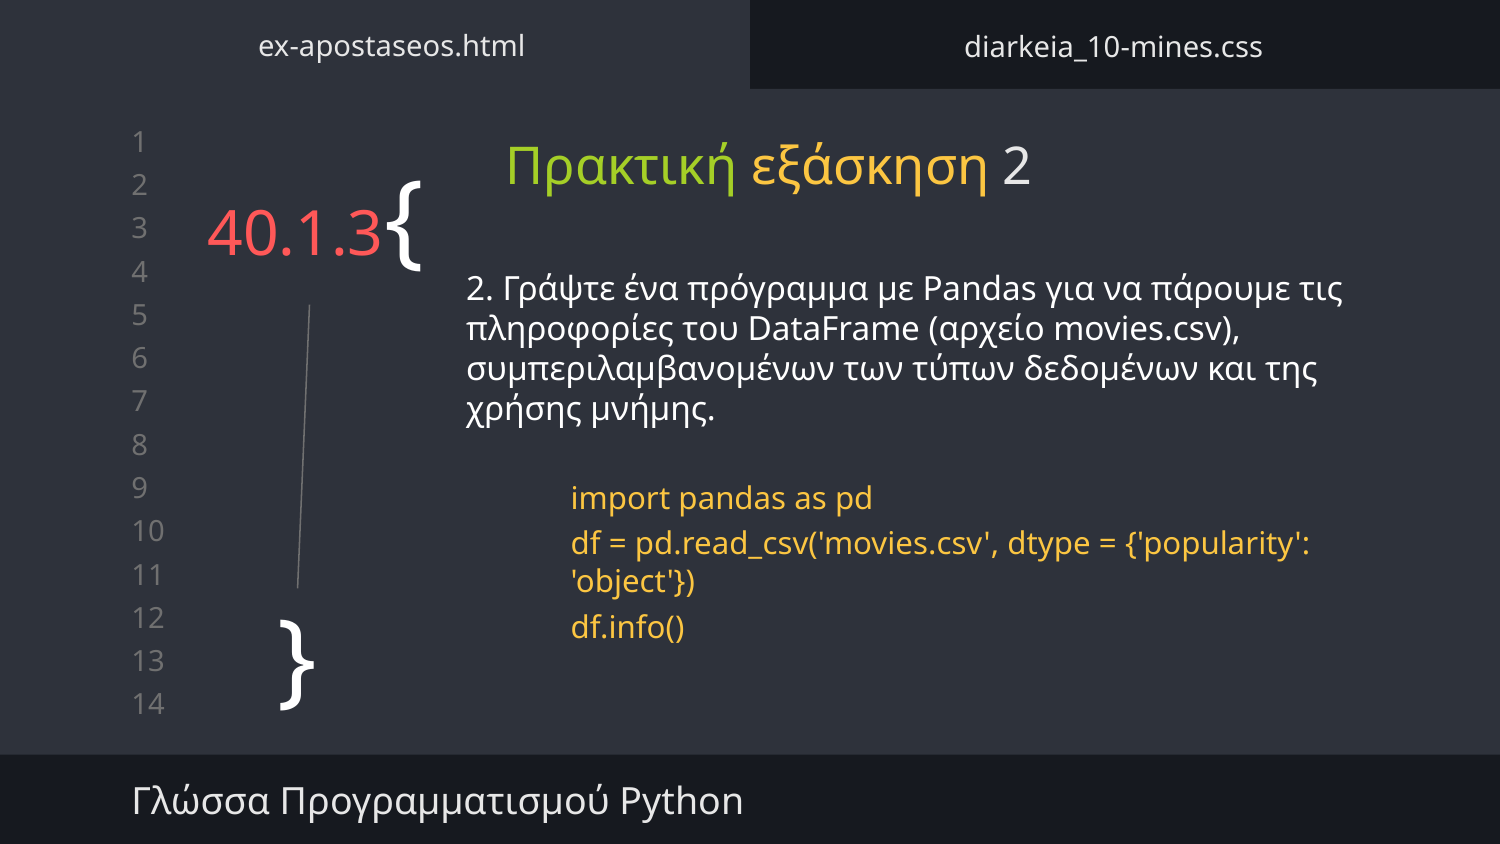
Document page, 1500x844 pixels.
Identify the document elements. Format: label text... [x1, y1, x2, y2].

subtitle import pandas as pd df = pd.read_csv('movies.csv', dtype = {'popularity': 'object'}) df.info() [555, 516, 1396, 698]
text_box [297, 304, 310, 589]
subtitle ex-apostaseos.html [16, 15, 767, 74]
title Πρακτική εξάσκηση 2 [490, 119, 1461, 208]
text_box 2. Γράψτε ένα πρόγραμμα με Pandas για να πάρουμε τις πληροφορίες του DataFrame (αρχείο movies.csv), συμπεριλαμβανομένων των τύπων δεδομένων και της χρήσης μνήμης. [450, 252, 1364, 503]
title 40.1.3{ [161, 123, 470, 305]
subtitle diarkeia_10-mines.css [738, 16, 1489, 75]
text_box } [262, 588, 346, 717]
subtitle Γλώσσα Προγραμματισμού Python [116, 770, 915, 829]
